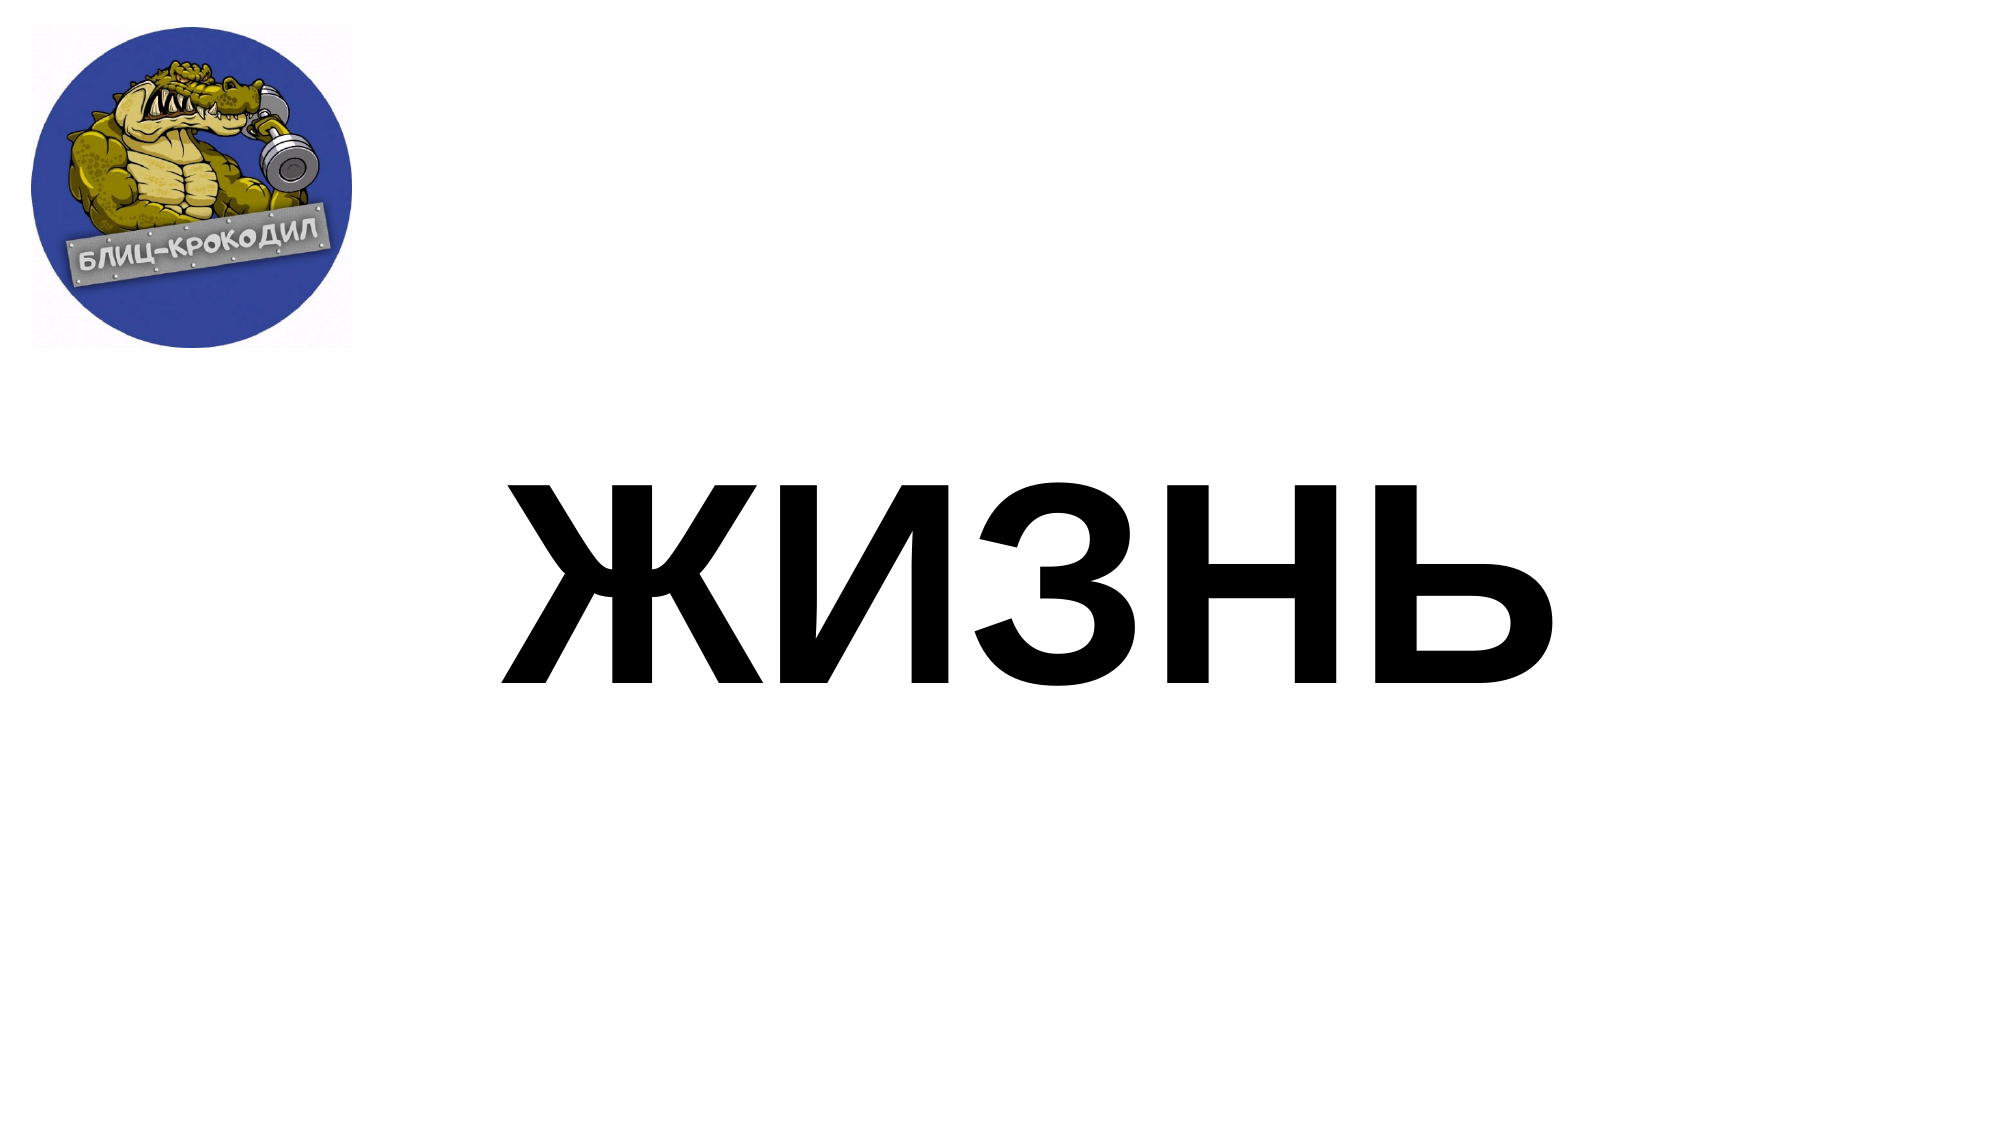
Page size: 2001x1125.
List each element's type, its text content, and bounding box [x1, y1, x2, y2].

title ЖИЗНЬ [282, 361, 1783, 754]
picture [31, 27, 352, 348]
